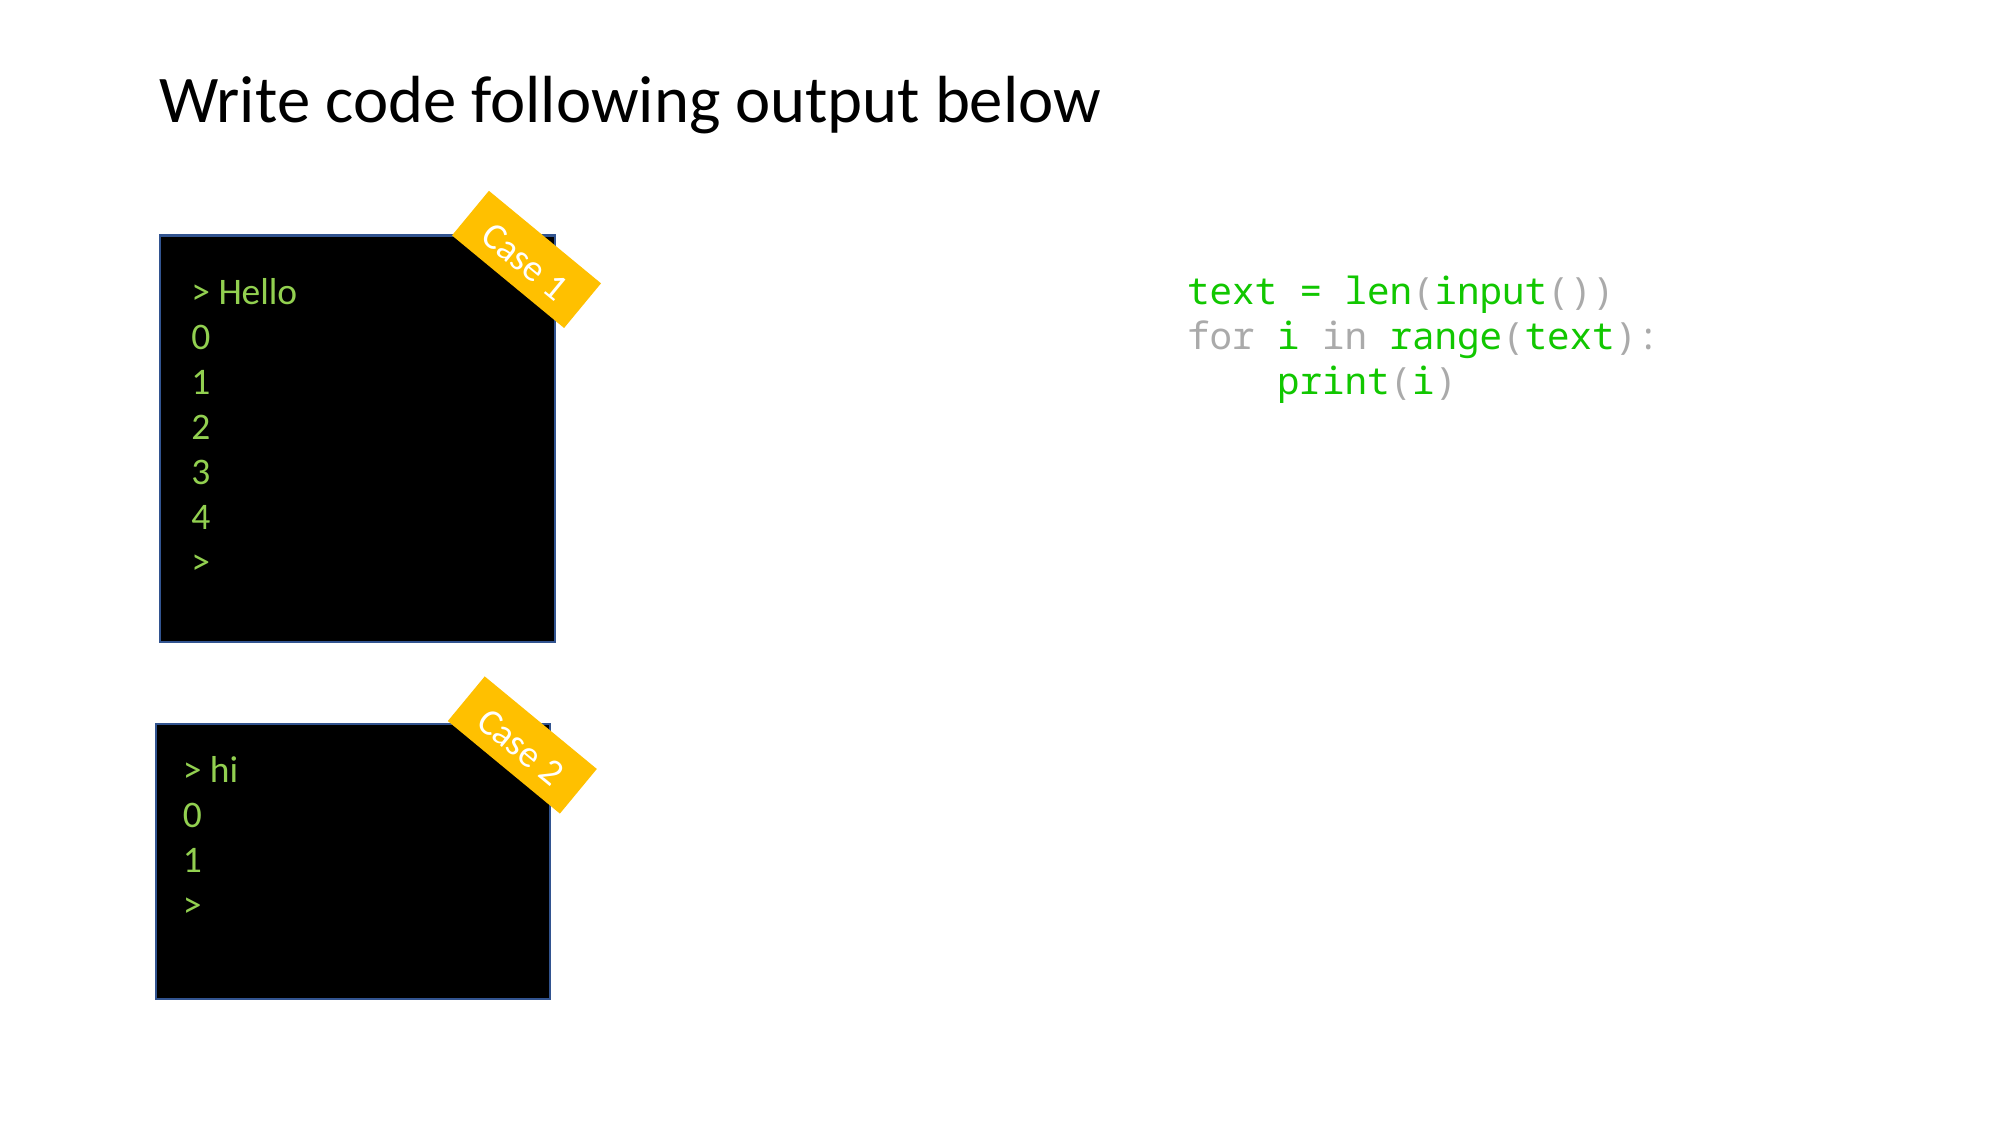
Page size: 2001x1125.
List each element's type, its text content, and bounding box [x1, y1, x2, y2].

text_box > Hello 0 1 2 3 4 > [176, 259, 313, 590]
text_box Case 2 [446, 674, 599, 816]
text_box Write code following output below [144, 47, 1117, 143]
text_box text = len(input()) for i in range(text): print(i) [1172, 259, 2000, 410]
text_box Case 1 [450, 189, 603, 330]
text_box [159, 234, 556, 643]
text_box > hi 0 1 > [168, 737, 254, 933]
text_box [155, 723, 551, 1000]
